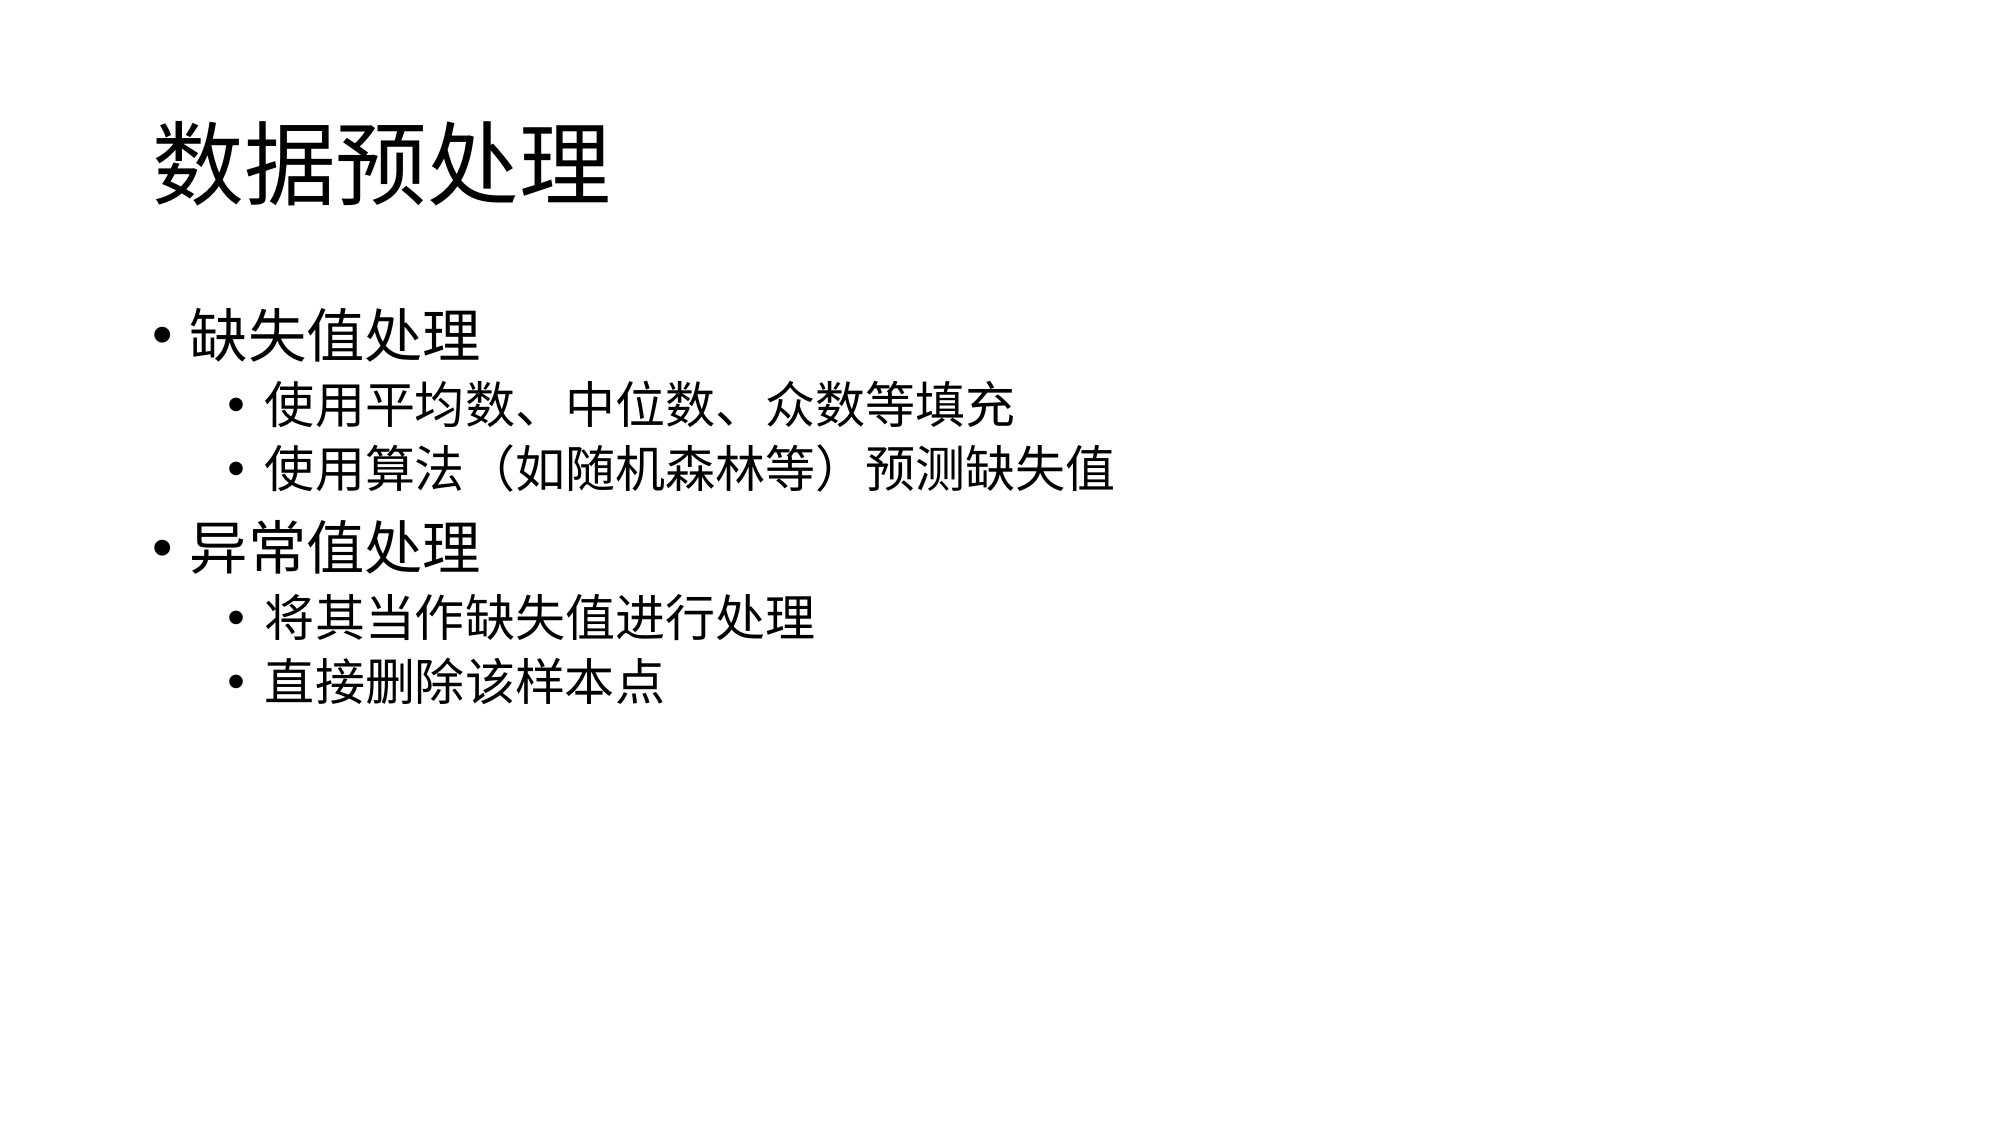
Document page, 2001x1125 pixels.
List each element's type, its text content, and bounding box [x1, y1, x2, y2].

list 缺失值处理 使用平均数、中位数、众数等填充 使用算法（如随机森林等）预测缺失值 异常值处理 将其当作缺失值进行处理 直接删除该样本点 [137, 299, 1863, 1014]
title 数据预处理 [137, 59, 1863, 278]
